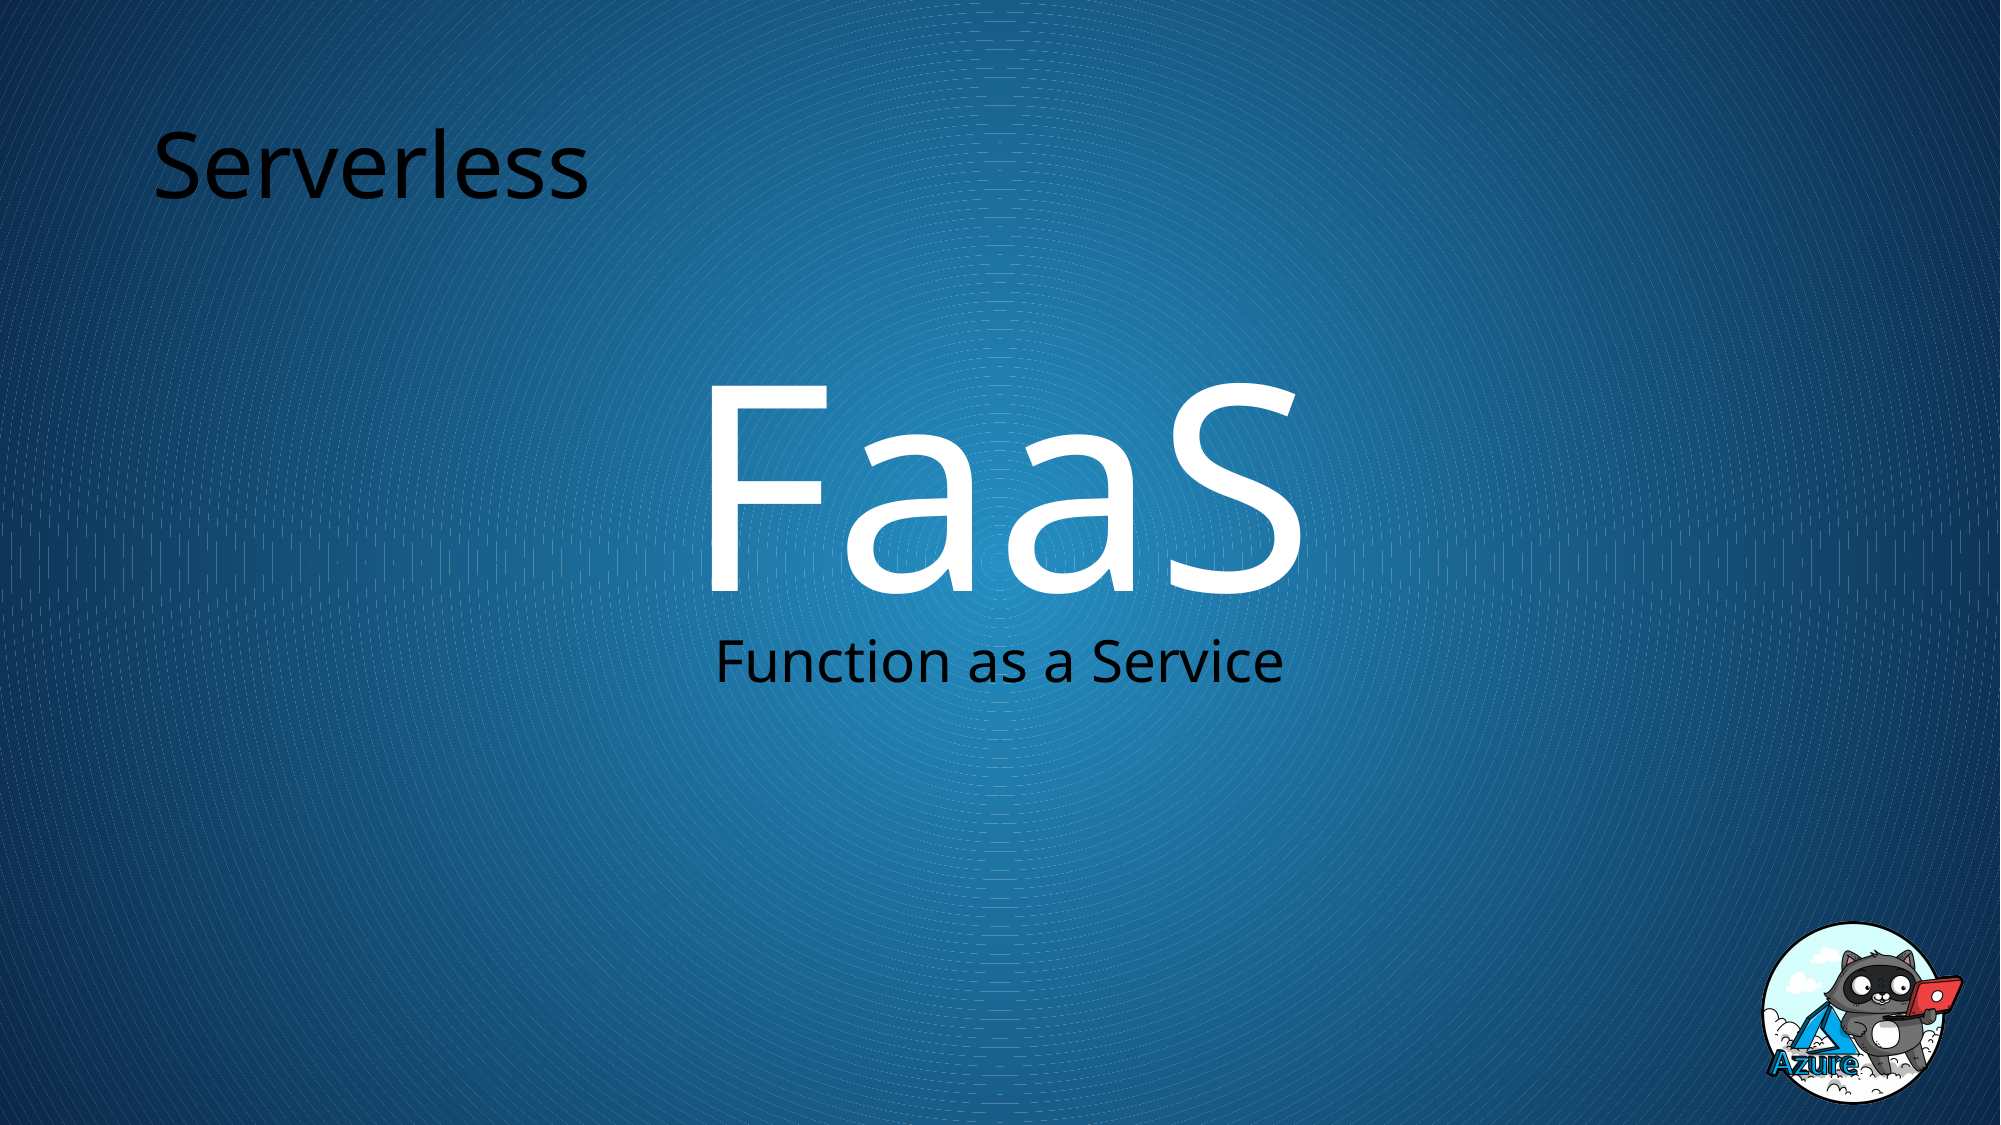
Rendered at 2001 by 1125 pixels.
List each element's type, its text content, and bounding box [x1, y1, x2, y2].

text_box Function as a Service [516, 616, 1484, 702]
picture [1761, 921, 1964, 1105]
title Serverless [137, 59, 1863, 278]
text_box FaaS [670, 296, 1330, 616]
